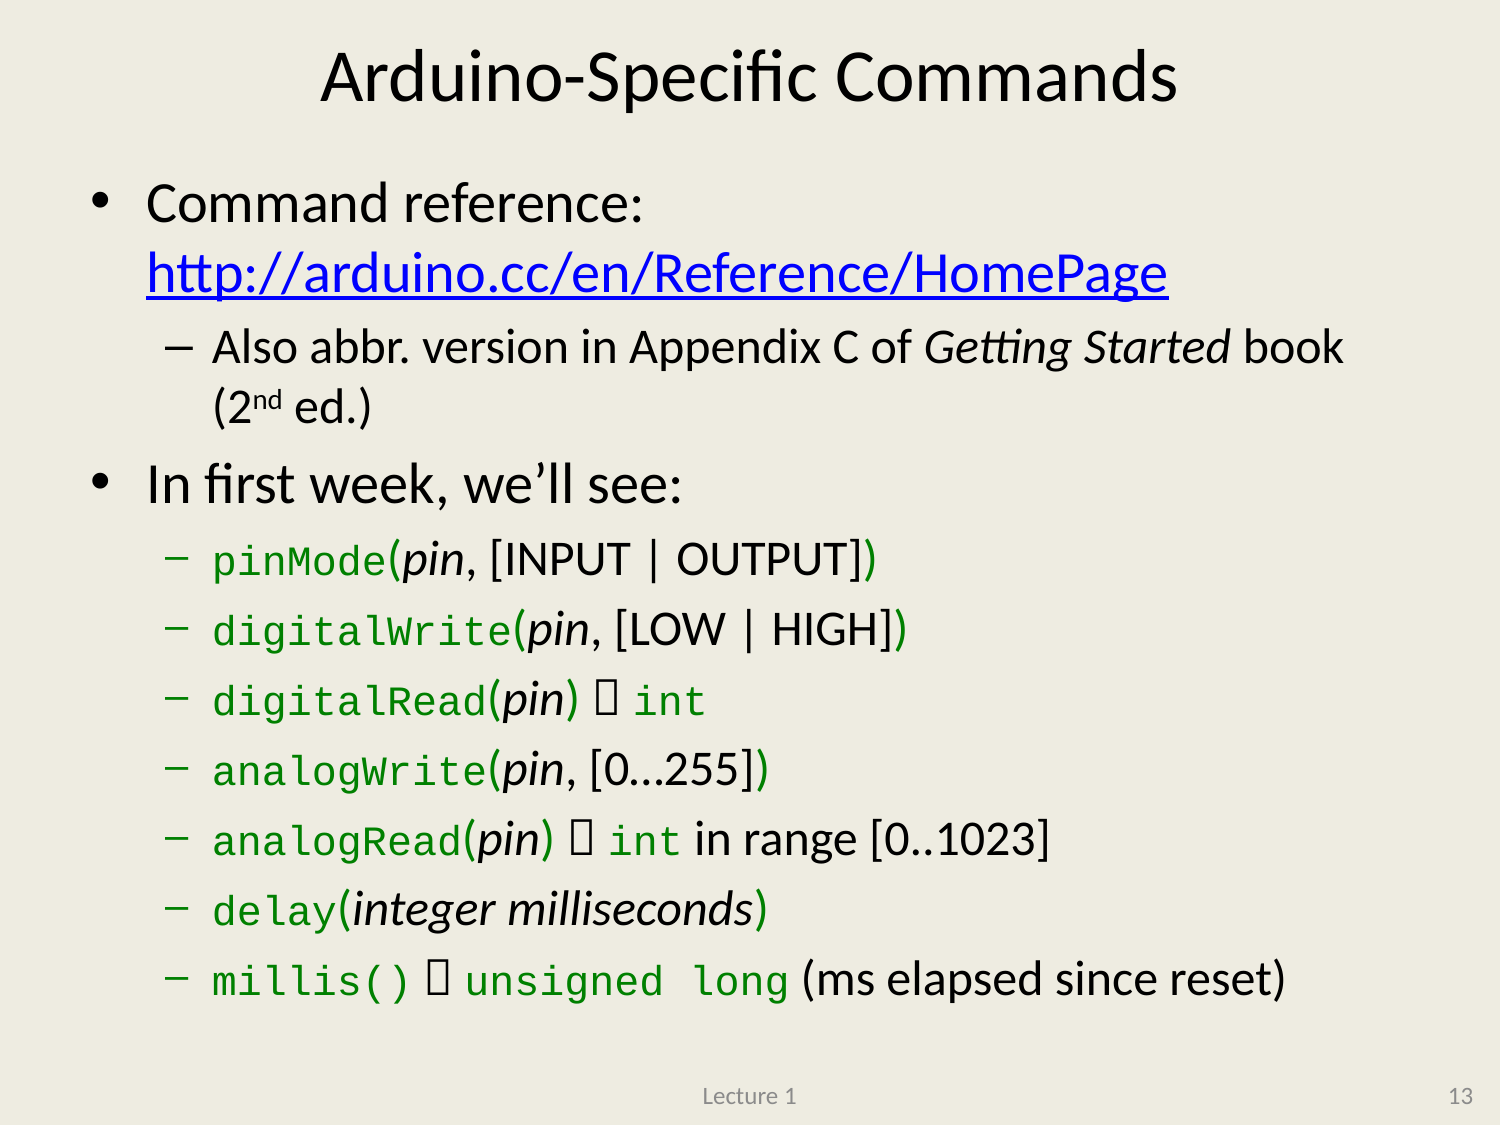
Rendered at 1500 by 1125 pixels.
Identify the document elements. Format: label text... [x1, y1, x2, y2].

footer Lecture 1 [512, 1064, 988, 1125]
slide_number 13 [1138, 1064, 1489, 1125]
title Arduino-Specific Commands [75, 11, 1425, 131]
list Command reference: http://arduino.cc/en/Reference/HomePage Also abbr. version in Appendix C of Getting Started book (2nd ed.) In first week, we’ll see: pinMode(pin, [INPUT | OUTPUT]) digitalWrite(pin, [LOW | HIGH]) digitalRead(pin)  int analogWrite(pin, [0…255]) analogRead(pin)  int in range [0..1023] delay(integer milliseconds) millis()  unsigned long (ms elapsed since reset) [75, 156, 1425, 1065]
